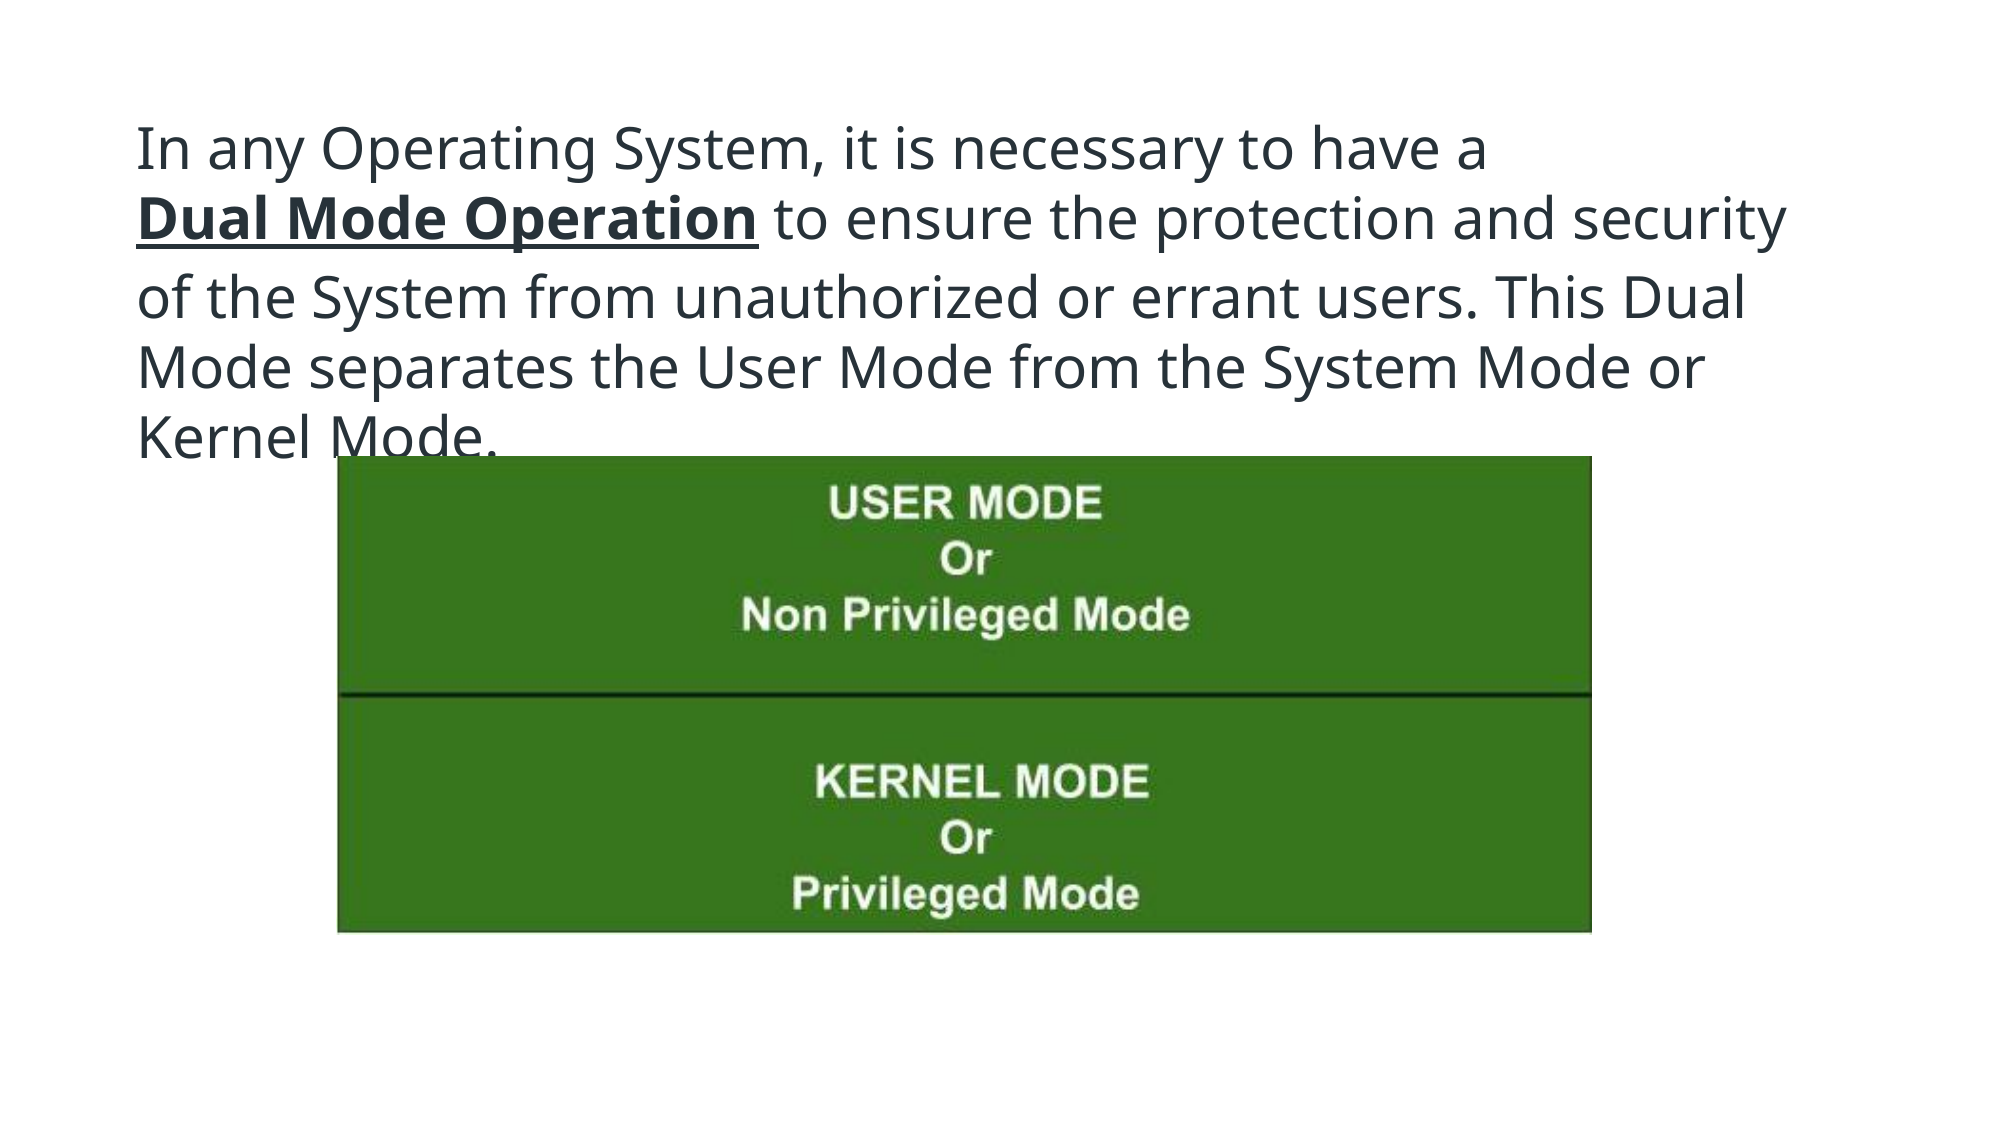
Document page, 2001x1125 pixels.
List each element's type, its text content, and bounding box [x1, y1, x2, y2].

picture [336, 456, 1592, 935]
text_box In any Operating System, it is necessary to have a Dual Mode Operation to ensure the protection and security of the System from unauthorized or errant users. This Dual Mode separates the User Mode from the System Mode or Kernel Mode. [121, 103, 1852, 478]
